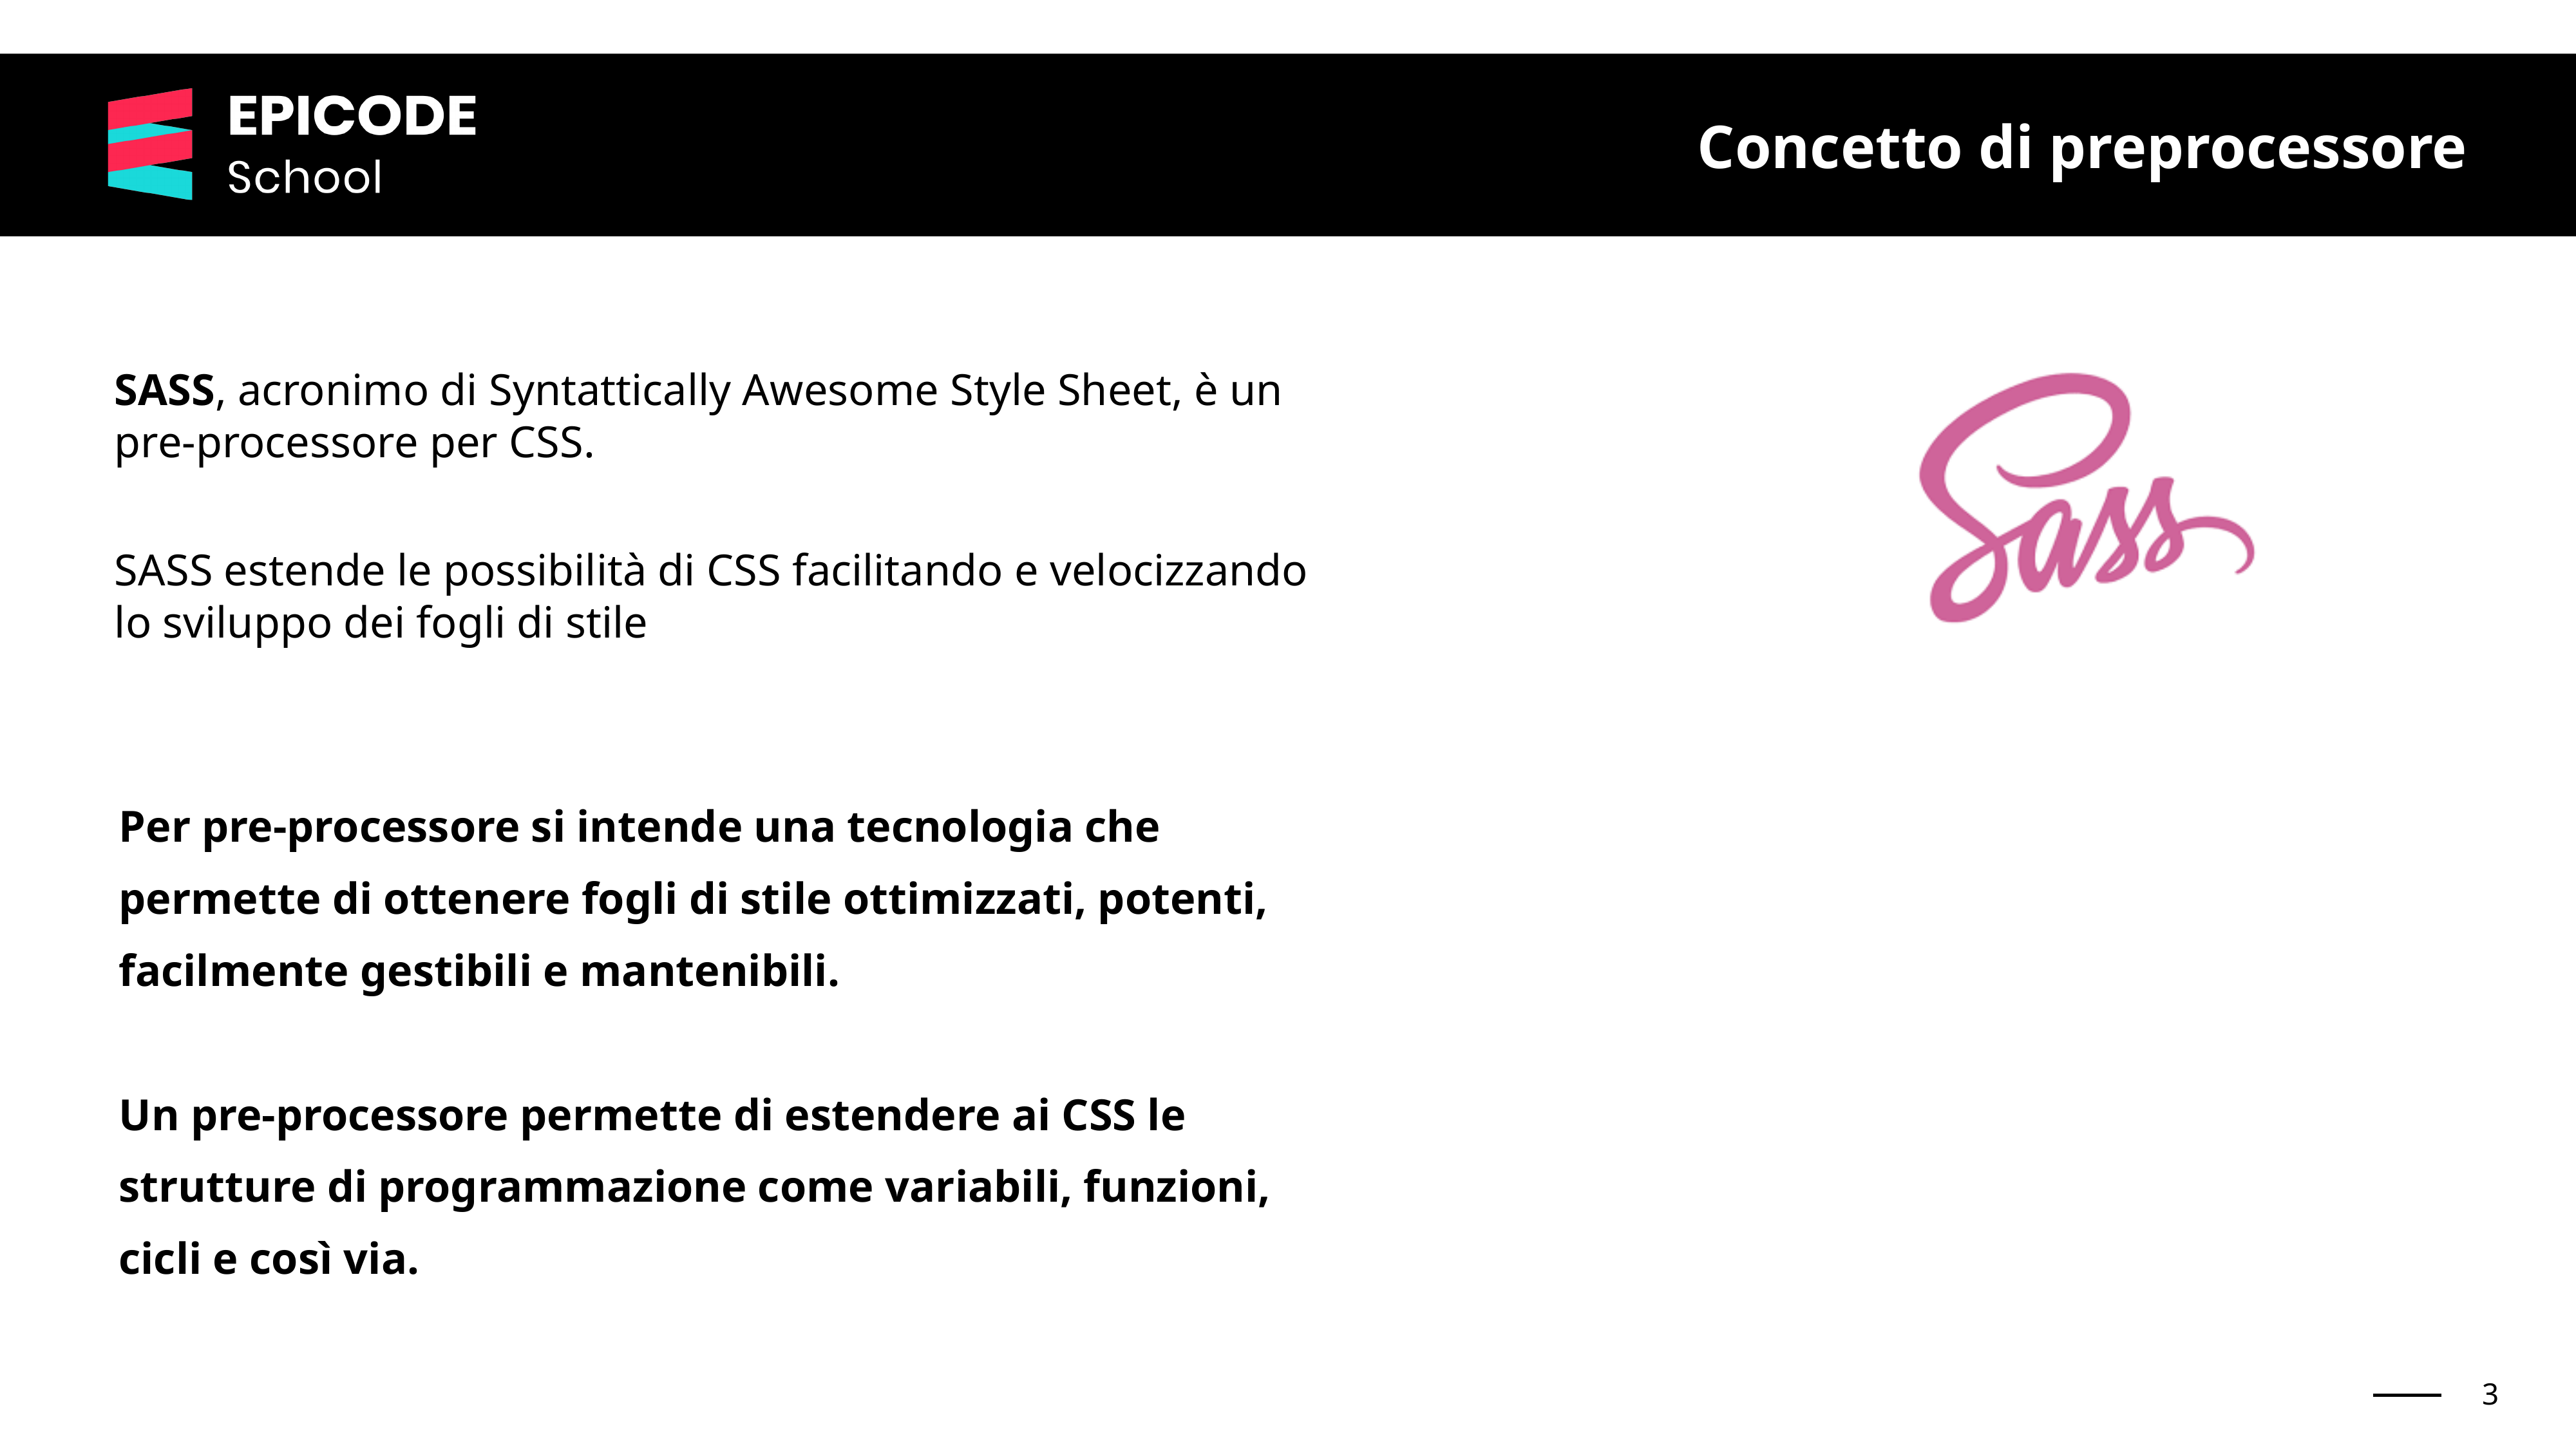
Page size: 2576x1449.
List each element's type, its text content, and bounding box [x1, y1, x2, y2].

text_box Per pre-processore si intende una tecnologia che permette di ottenere fogli di stile ottimizzati, potenti, facilmente gestibili e mantenibili. Un pre-processore permette di estendere ai CSS le strutture di programmazione come variabili, funzioni, cicli e così via. [109, 768, 1345, 1293]
text_box Concetto di preprocessore [109, 104, 2474, 185]
slide_number ‹#› [2443, 1372, 2538, 1419]
text_box SASS, acronimo di Syntattically Awesome Style Sheet, è un pre-processore per CSS. SASS estende le possibilità di CSS facilitando e velocizzando lo sviluppo dei fogli di stile [109, 357, 1345, 652]
picture [1799, 361, 2354, 640]
picture [102, 82, 483, 207]
